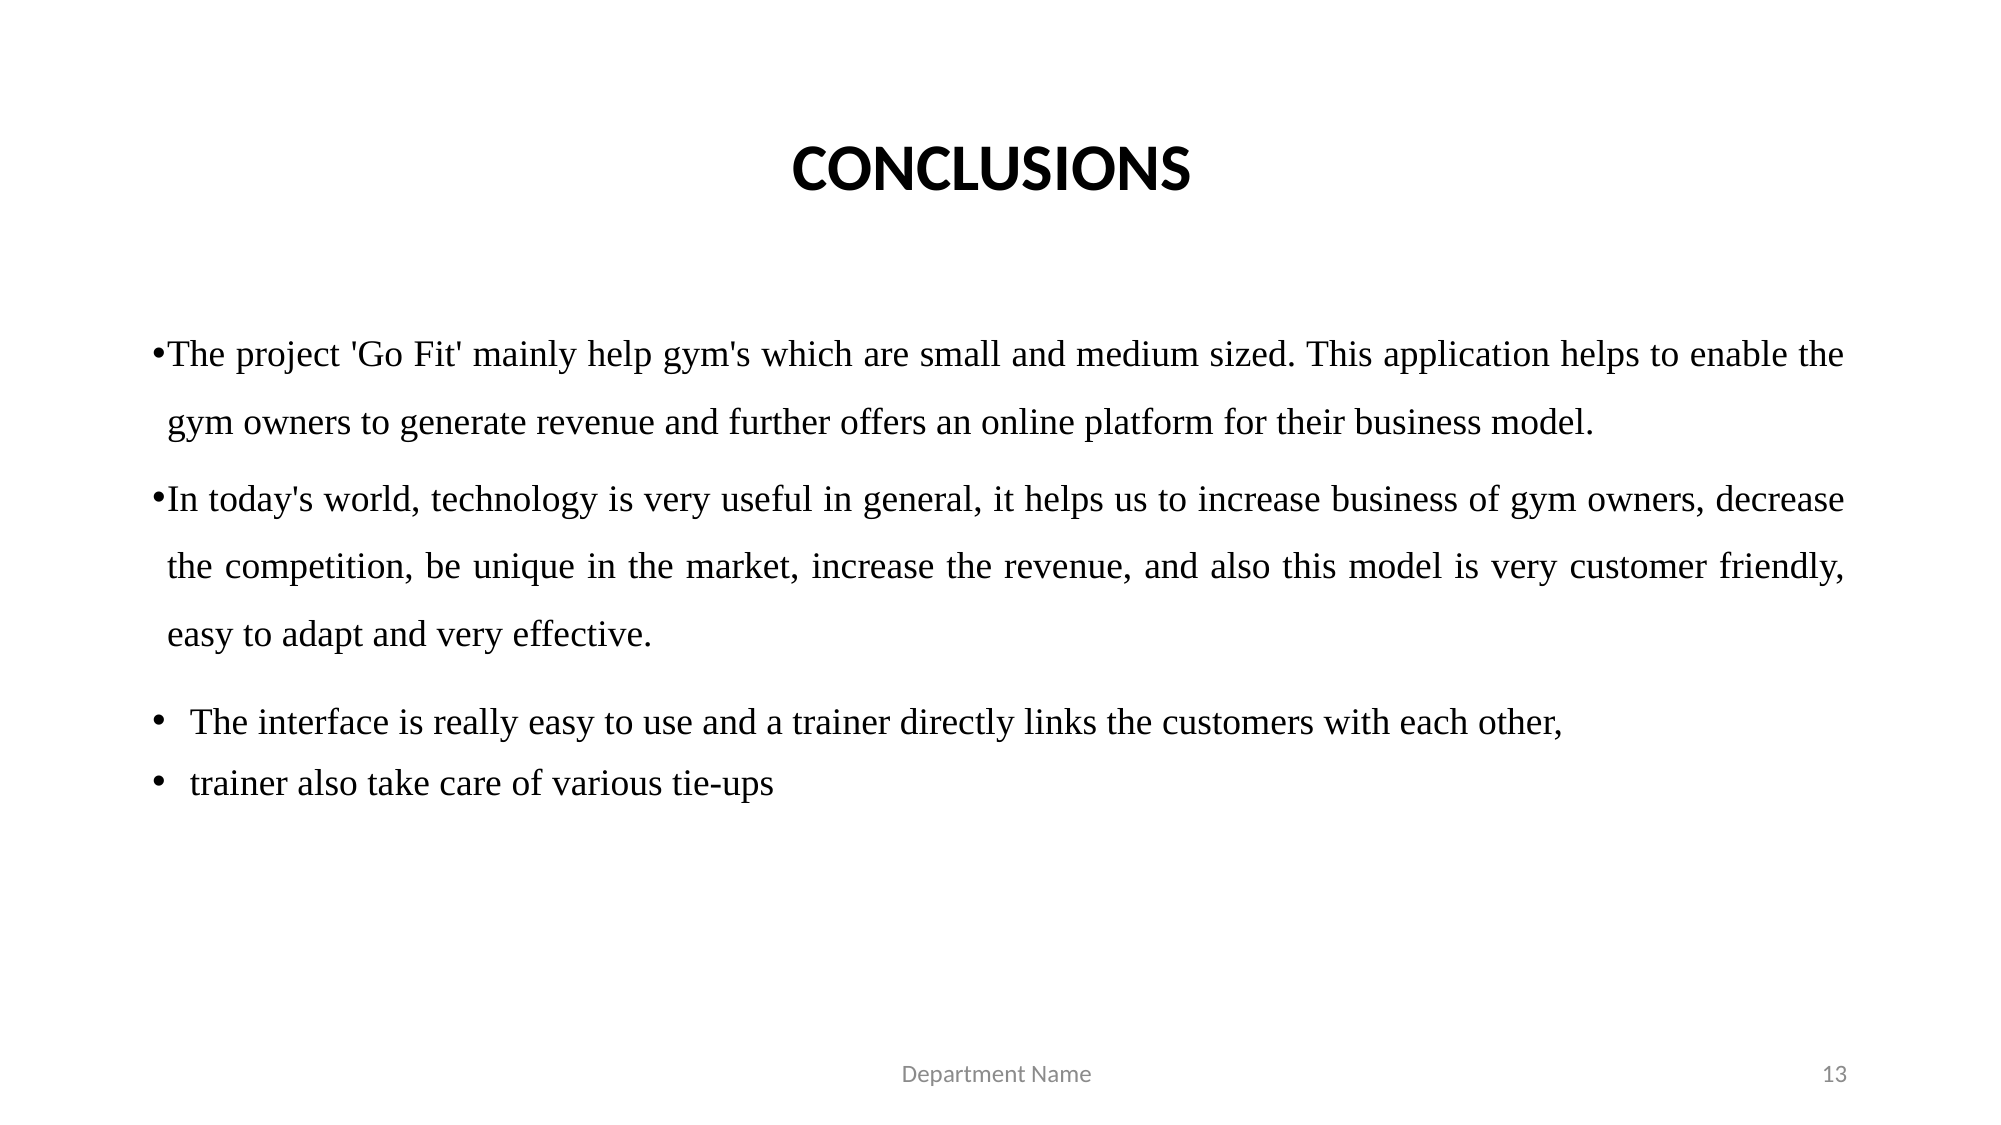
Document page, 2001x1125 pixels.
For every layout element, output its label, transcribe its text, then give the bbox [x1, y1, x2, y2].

footer Department Name [662, 1042, 1338, 1103]
list The project 'Go Fit' mainly help gym's which are small and medium sized. This application helps to enable the gym owners to generate revenue and further offers an online platform for their business model. In today's world, technology is very useful in general, it helps us to increase business of gym owners, decrease the competition, be unique in the market, increase the revenue, and also this model is very customer friendly, easy to adapt and very effective. The interface is really easy to use and a trainer directly links the customers with each other, trainer also take care of various tie-ups [137, 299, 1863, 1014]
slide_number 13 [1412, 1042, 1863, 1103]
title CONCLUSIONS [137, 59, 1863, 278]
